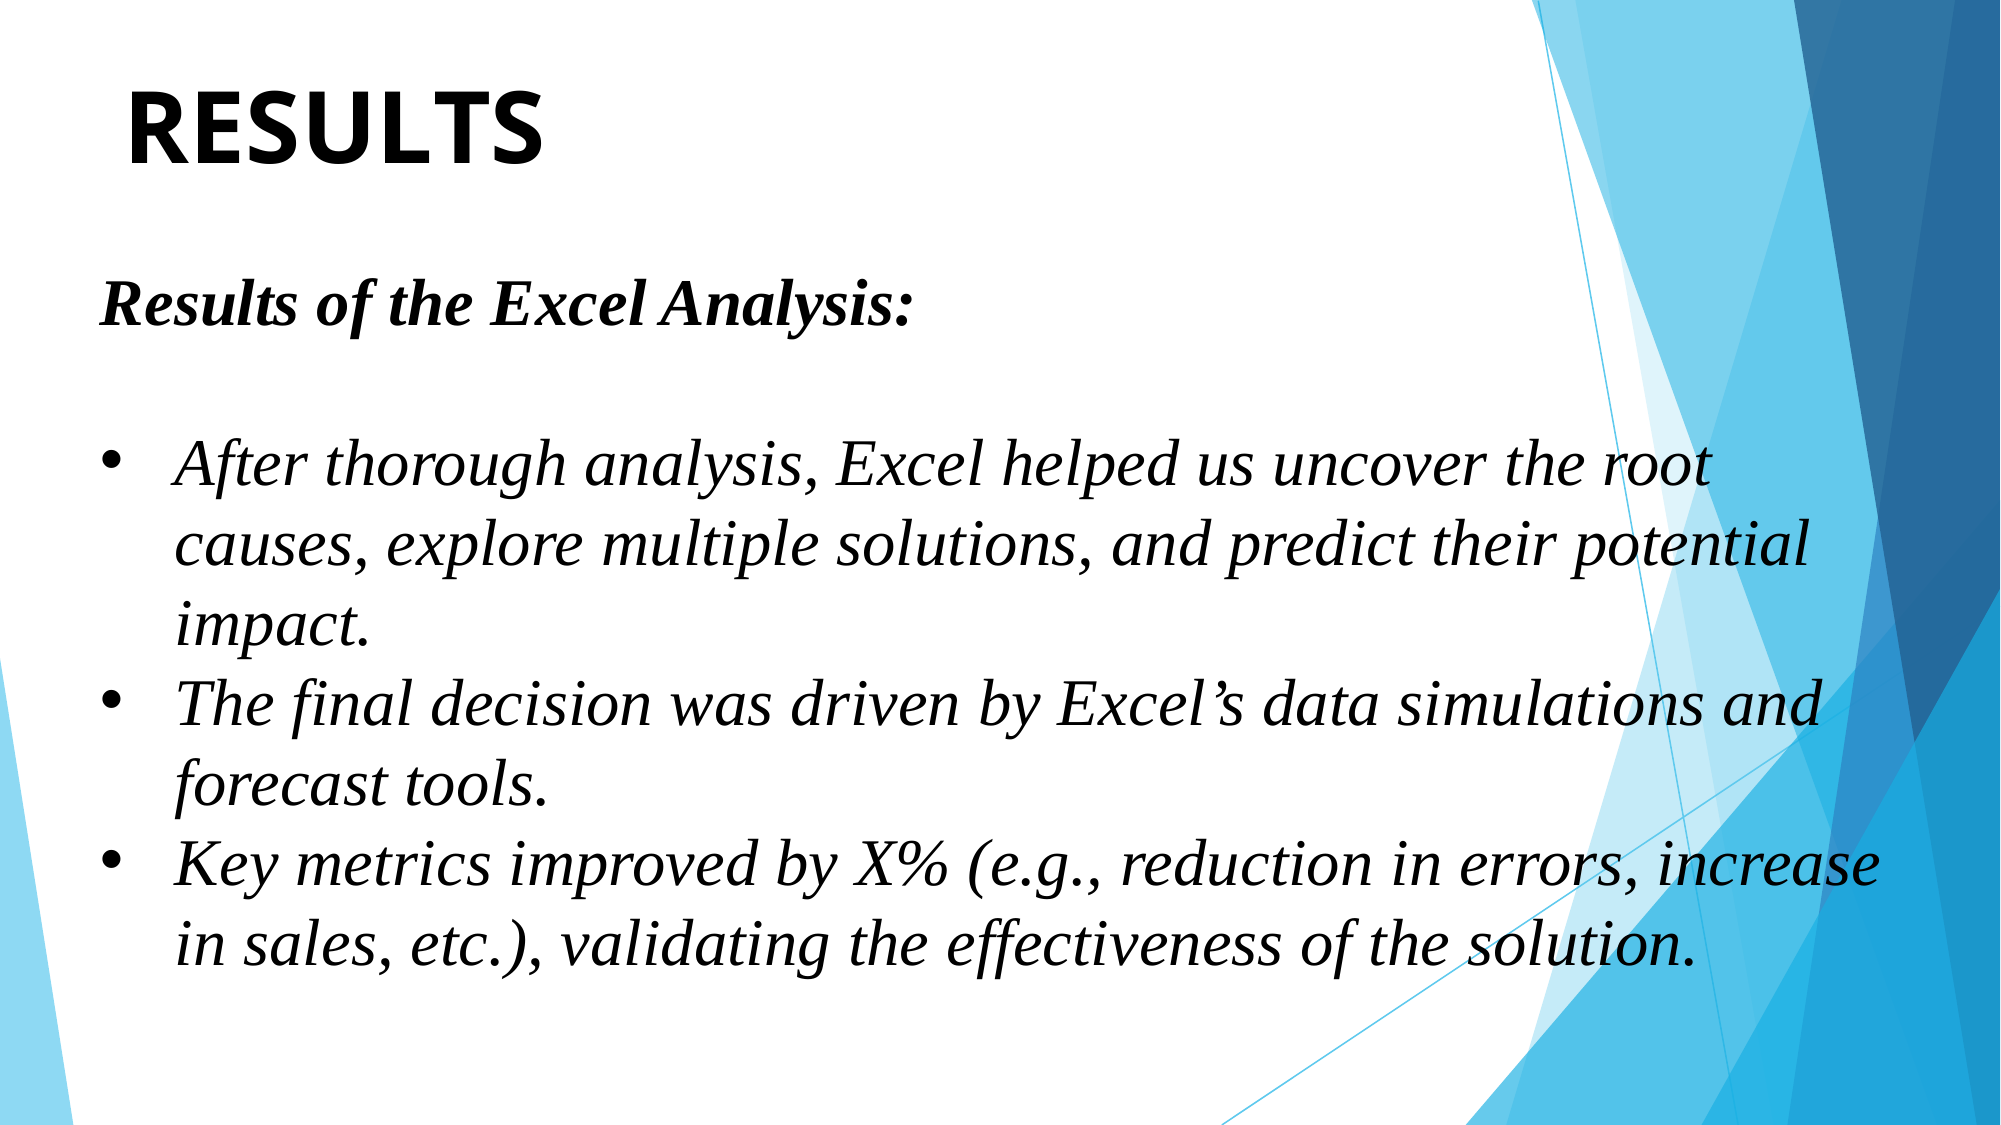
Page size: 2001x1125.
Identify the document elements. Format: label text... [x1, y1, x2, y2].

title RESULTS [123, 63, 1877, 188]
list Results of the Excel Analysis: After thorough analysis, Excel helped us uncover the root causes, explore multiple solutions, and predict their potential impact. The final decision was driven by Excel’s data simulations and forecast tools. Key metrics improved by X% (e.g., reduction in errors, increase in sales, etc.), validating the effectiveness of the solution. [99, 258, 1900, 986]
